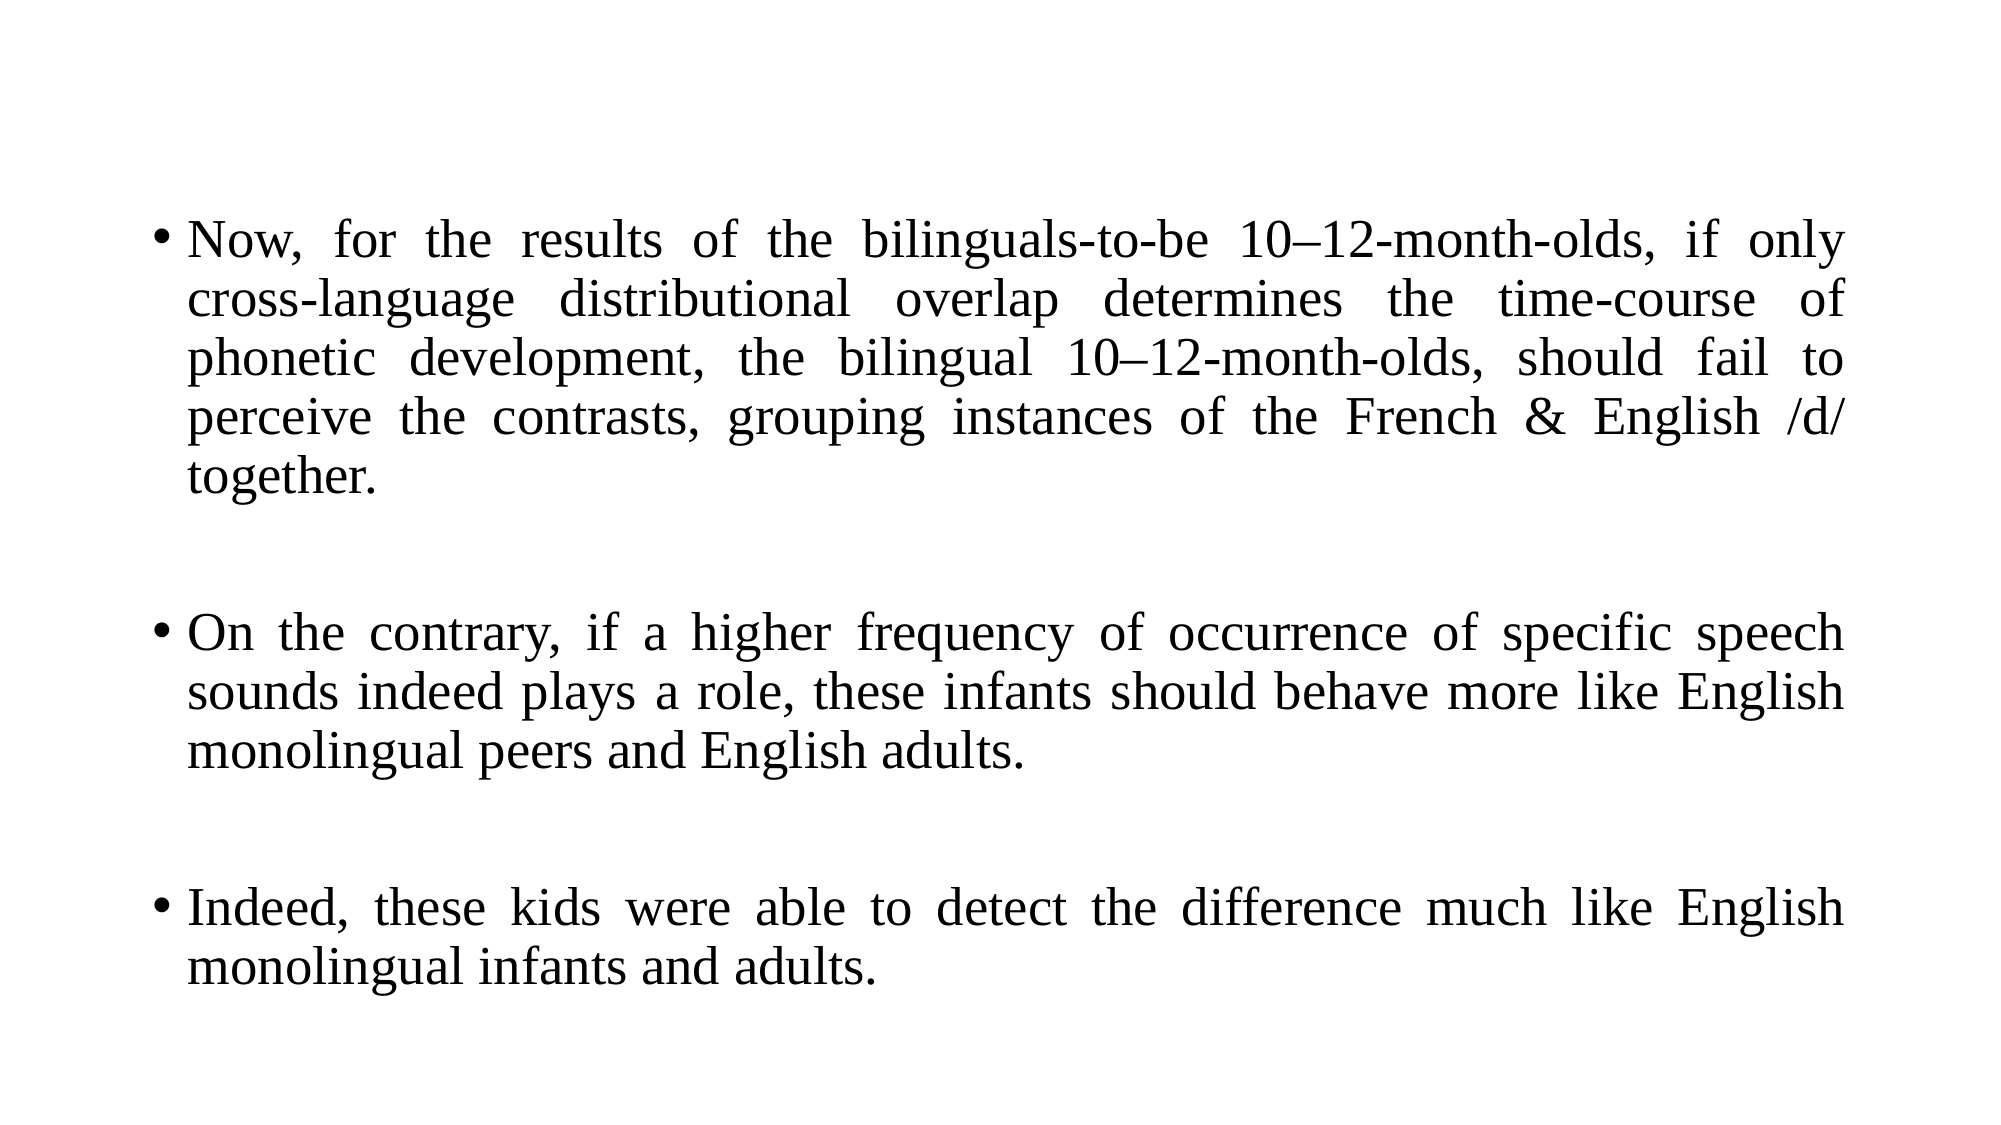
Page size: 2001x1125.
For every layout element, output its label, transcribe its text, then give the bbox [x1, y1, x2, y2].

list Now, for the results of the bilinguals-to-be 10–12-month-olds, if only cross-language distributional overlap determines the time-course of phonetic development, the bilingual 10–12-month-olds, should fail to perceive the contrasts, grouping instances of the French & English /d/ together. On the contrary, if a higher frequency of occurrence of specific speech sounds indeed plays a role, these infants should behave more like English monolingual peers and English adults. Indeed, these kids were able to detect the difference much like English monolingual infants and adults. [137, 117, 1863, 1014]
